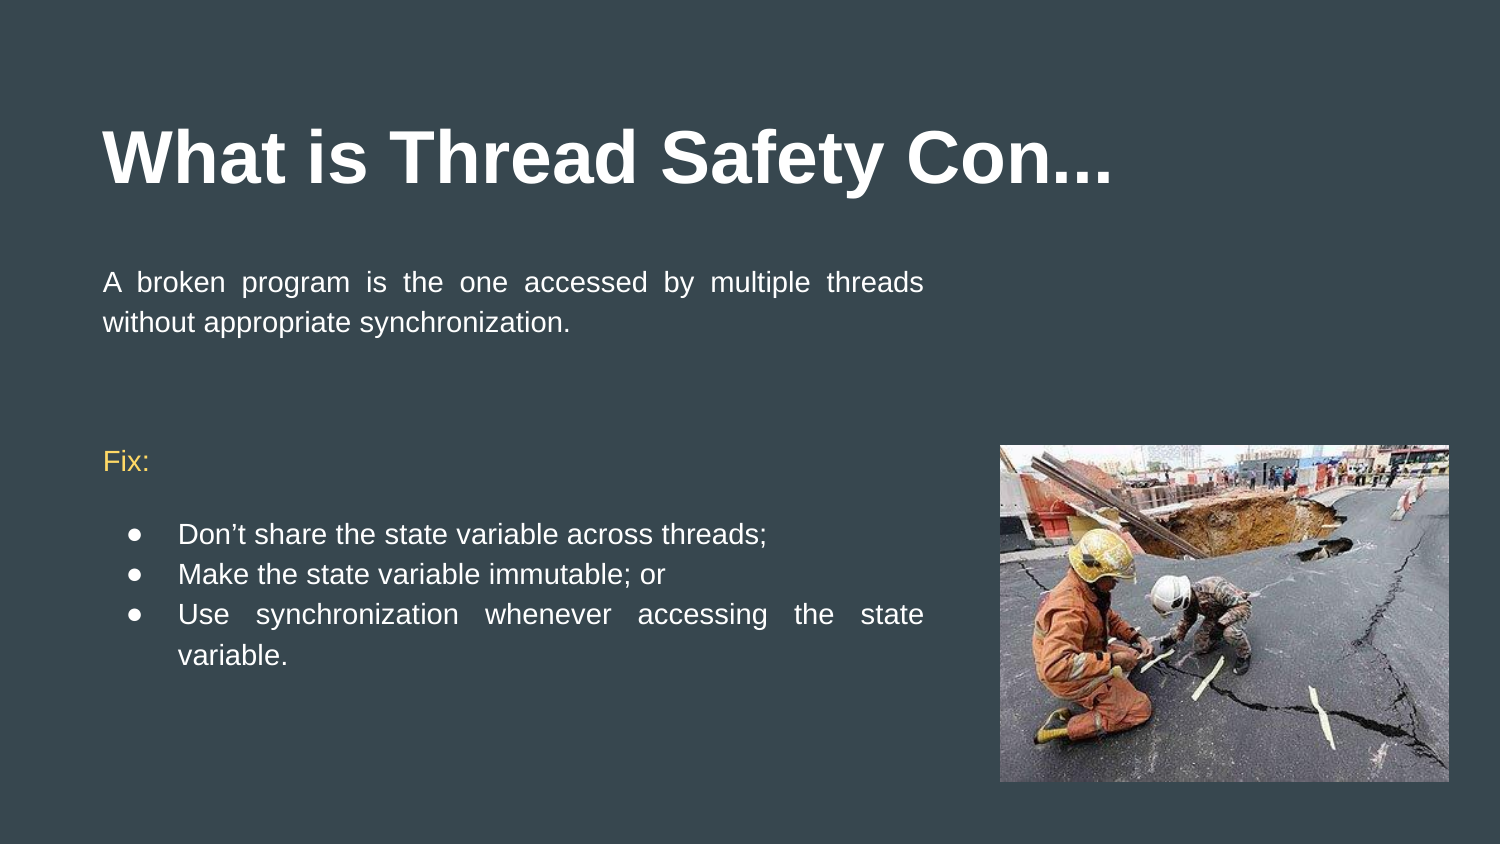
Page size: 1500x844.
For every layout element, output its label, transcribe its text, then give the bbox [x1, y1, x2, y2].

picture [999, 444, 1450, 782]
title Fix: Don’t share the state variable across threads; Make the state variable immutable; or Use synchronization whenever accessing the state variable. [87, 421, 941, 700]
title What is Thread Safety Con... [87, 80, 1160, 226]
title A broken program is the one accessed by multiple threads without appropriate synchronization. [87, 242, 941, 379]
